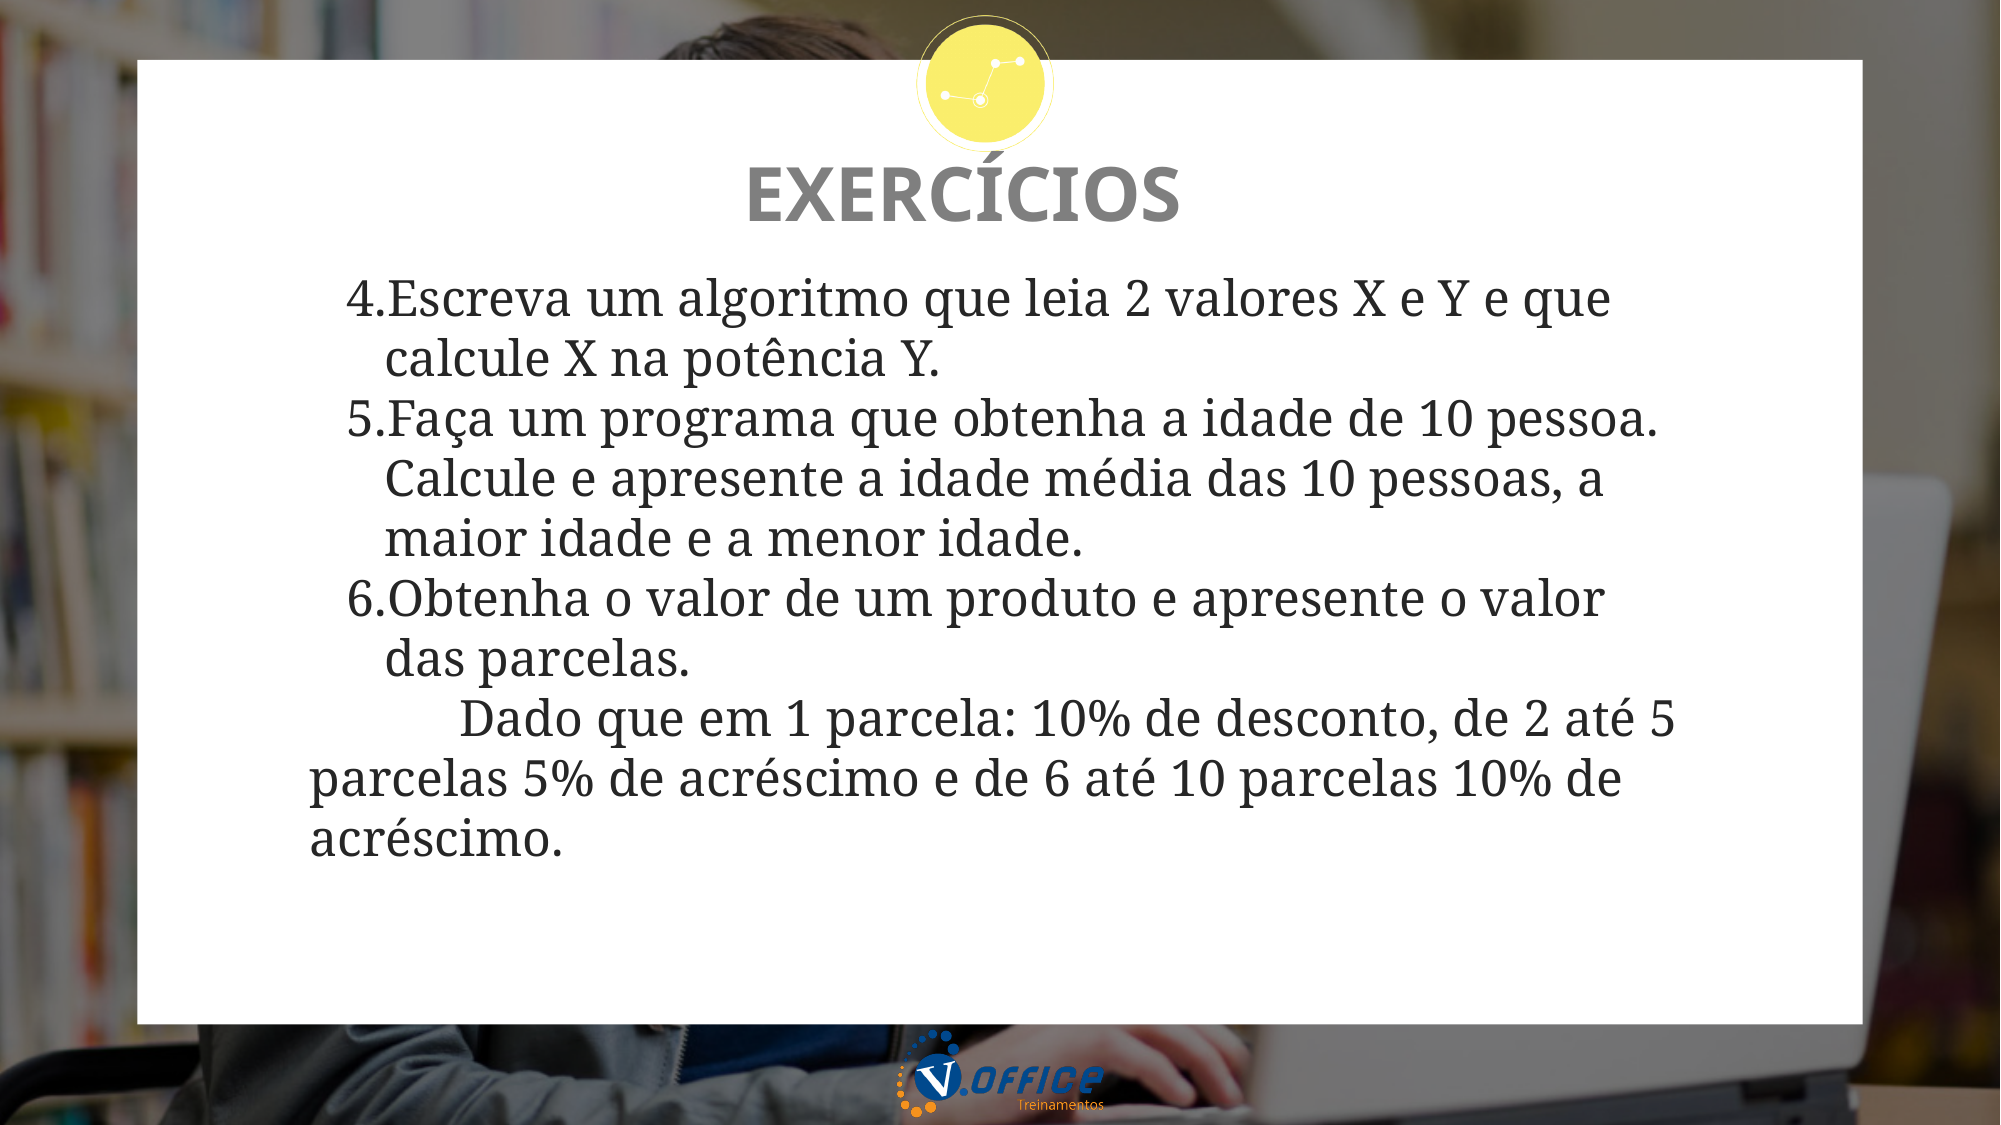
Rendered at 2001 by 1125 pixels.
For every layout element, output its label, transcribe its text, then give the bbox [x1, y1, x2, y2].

picture [0, 0, 2000, 1125]
list Escreva um algoritmo que leia 2 valores X e Y e que calcule X na potência Y. Faça um programa que obtenha a idade de 10 pessoa. Calcule e apresente a idade média das 10 pessoas, a maior idade e a menor idade. Obtenha o valor de um produto e apresente o valor das parcelas. Dado que em 1 parcela: 10% de desconto, de 2 até 5 parcelas 5% de acréscimo e de 6 até 10 parcelas 10% de acréscimo. [294, 259, 1706, 1111]
title EXERCÍCIOS [729, 88, 1243, 307]
